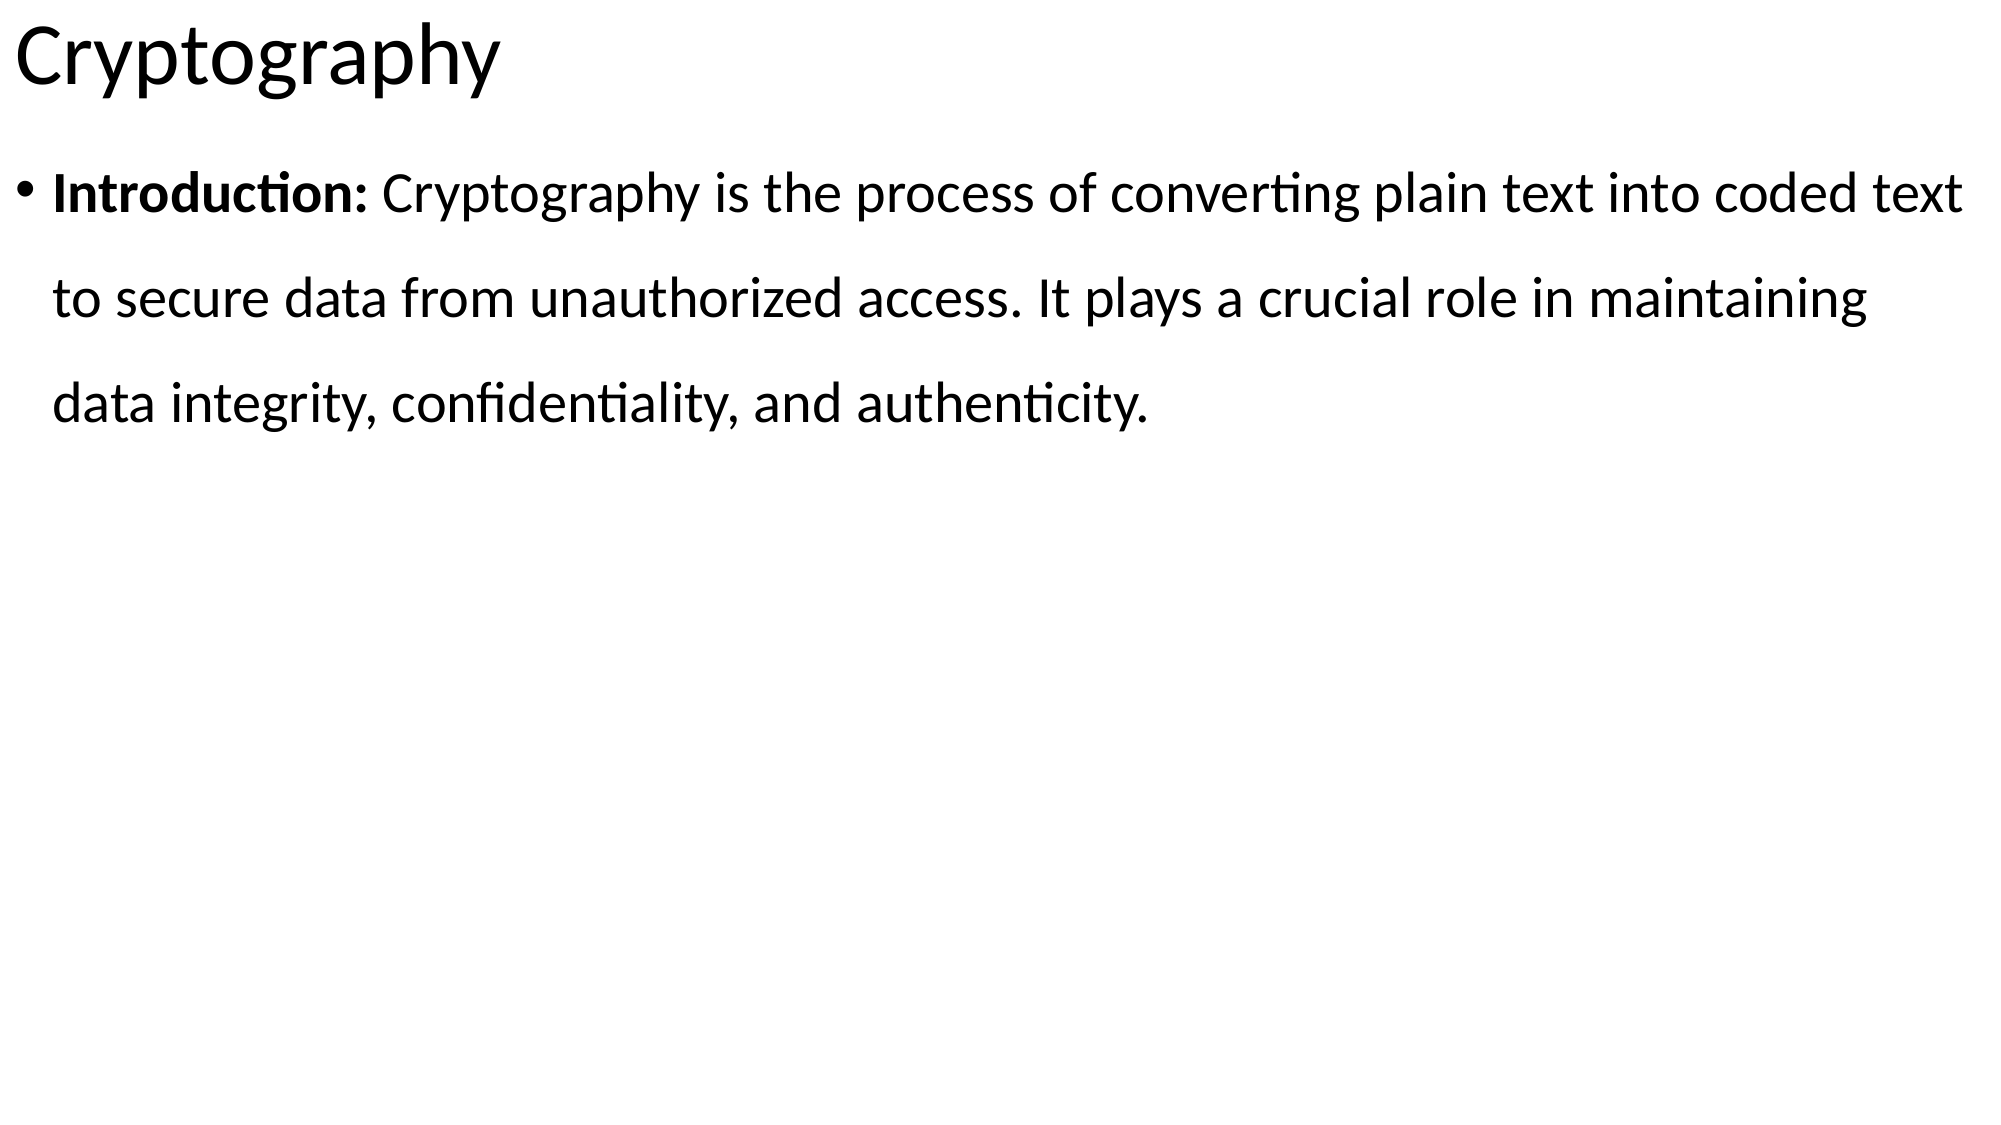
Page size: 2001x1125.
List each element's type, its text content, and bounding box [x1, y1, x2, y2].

title Cryptography [0, 0, 2000, 111]
list Introduction: Cryptography is the process of converting plain text into coded text to secure data from unauthorized access. It plays a crucial role in maintaining data integrity, confidentiality, and authenticity. [0, 111, 2000, 591]
